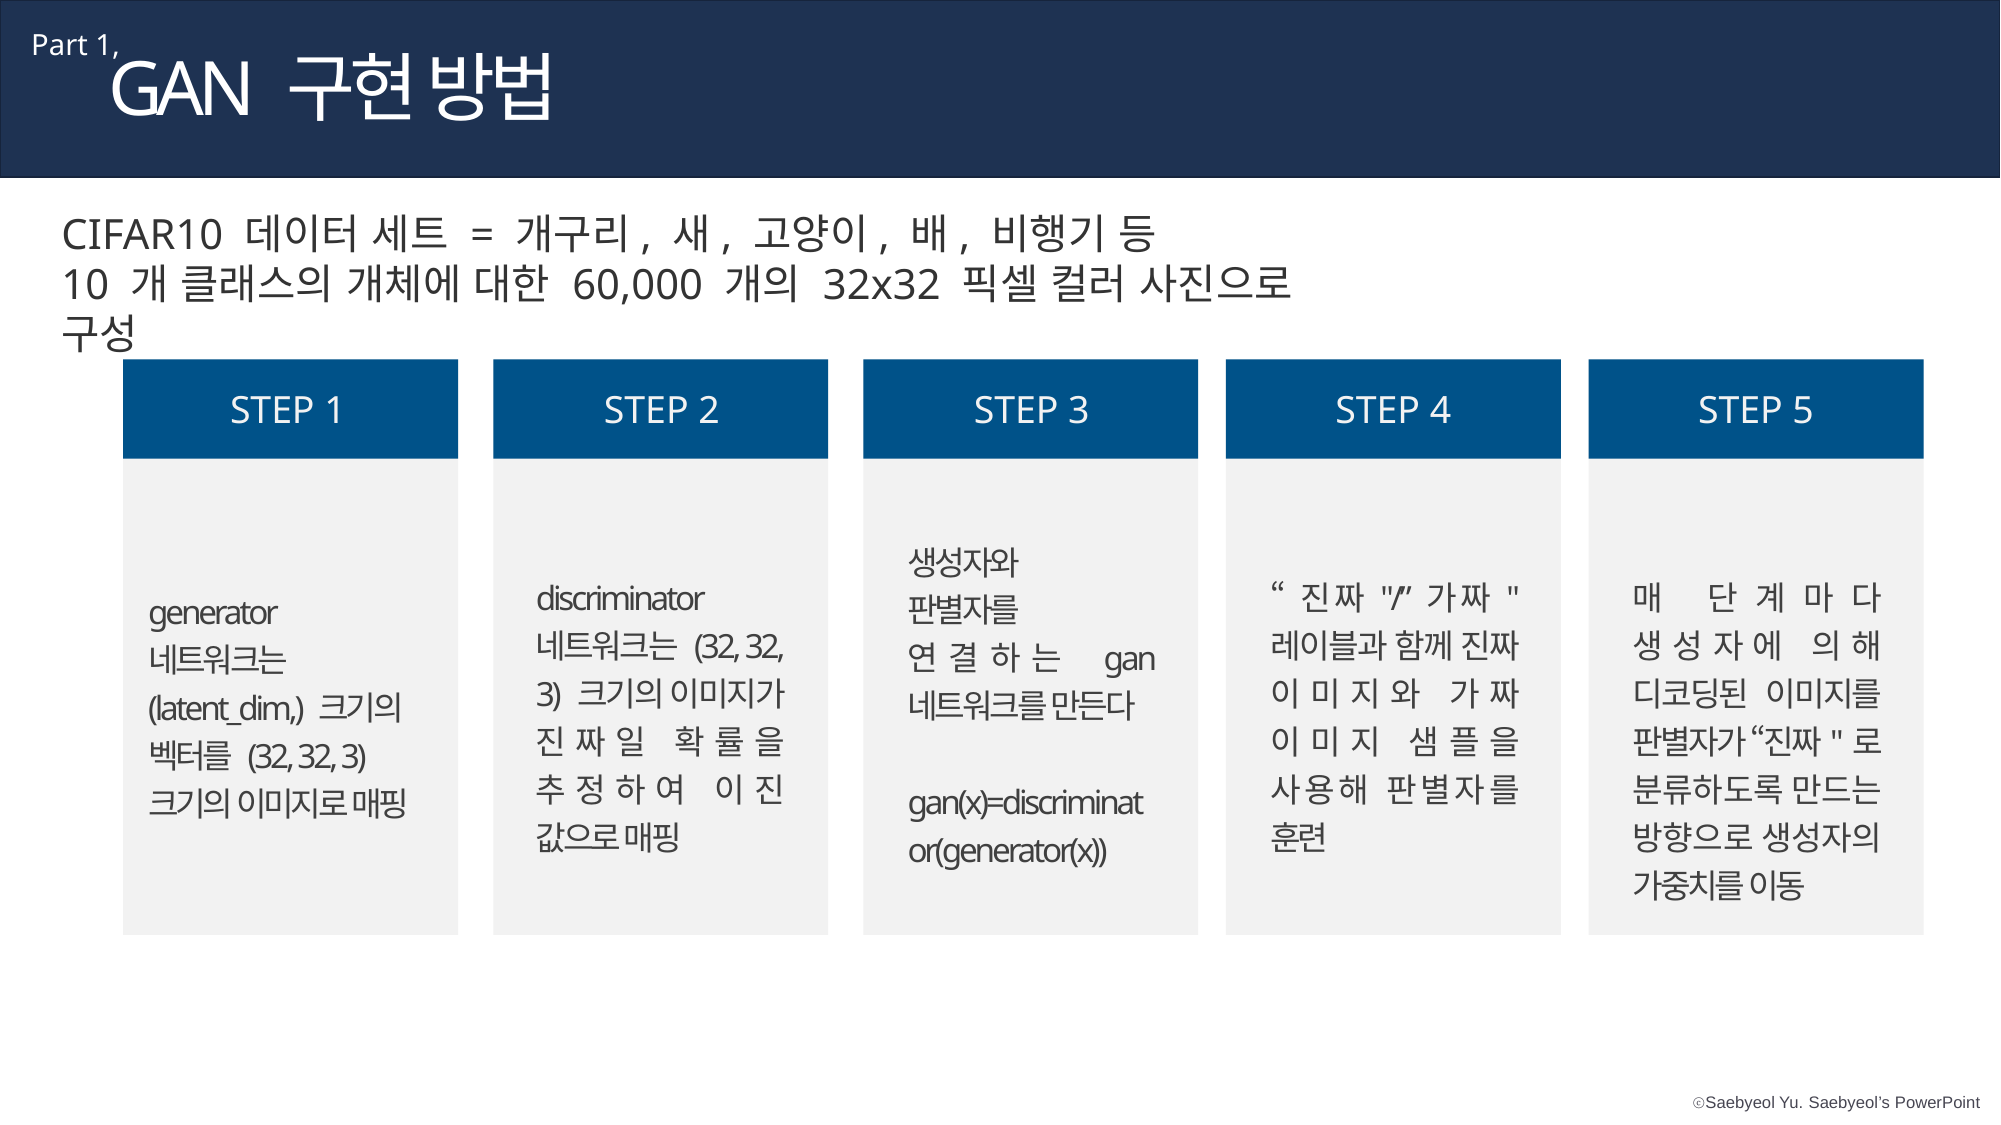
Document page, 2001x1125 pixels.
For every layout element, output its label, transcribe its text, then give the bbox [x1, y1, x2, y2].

text_box 생성자와 판별자를 연결하는 gan 네트워크를 만든다 gan(x)=discriminator(generator(x)) [892, 526, 1169, 877]
text_box [122, 460, 459, 936]
text_box STEP 1 [211, 378, 366, 438]
text_box “진짜"/”가짜" 레이블과 함께 진짜 이미지와 가짜 이미지 샘플을 사용해 판별자를 훈련 [1255, 562, 1532, 865]
text_box STEP 5 [1679, 378, 1834, 438]
text_box [862, 460, 1199, 936]
text_box [0, 0, 2000, 178]
text_box CIFAR10 데이터 세트 = 개구리, 새, 고양이, 배, 비행기 등 10 개 클래스의 개체에 대한 60,000 개의 32x32 픽셀 컬러 사진으로 구성 [46, 200, 1389, 365]
text_box [1225, 460, 1562, 936]
text_box [1225, 358, 1562, 460]
text_box [1588, 358, 1925, 460]
text_box [1588, 460, 1925, 936]
text_box [492, 358, 829, 460]
text_box [862, 358, 1199, 460]
text_box generator 네트워크는 (latent_dim,) 크기의 벡터를 (32, 32, 3) 크기의 이미지로 매핑 [133, 576, 443, 831]
text_box Part 1, [16, 19, 143, 69]
text_box STEP 3 [955, 378, 1109, 438]
text_box STEP 2 [584, 378, 739, 438]
text_box GAN 구현 방법 [93, 33, 574, 139]
text_box discriminator 네트워크는 (32, 32, 3) 크기의 이미지가 진짜일 확률을 추정하여 이진 값으로 매핑 [521, 562, 798, 865]
text_box [492, 460, 829, 936]
text_box [122, 358, 459, 460]
text_box STEP 4 [1316, 378, 1471, 438]
text_box 매 단계마다 생성자에 의해 디코딩된 이미지를 판별자가 “진짜"로 분류하도록 만드는 방향으로 생성자의 가중치를 이동 [1618, 562, 1895, 913]
